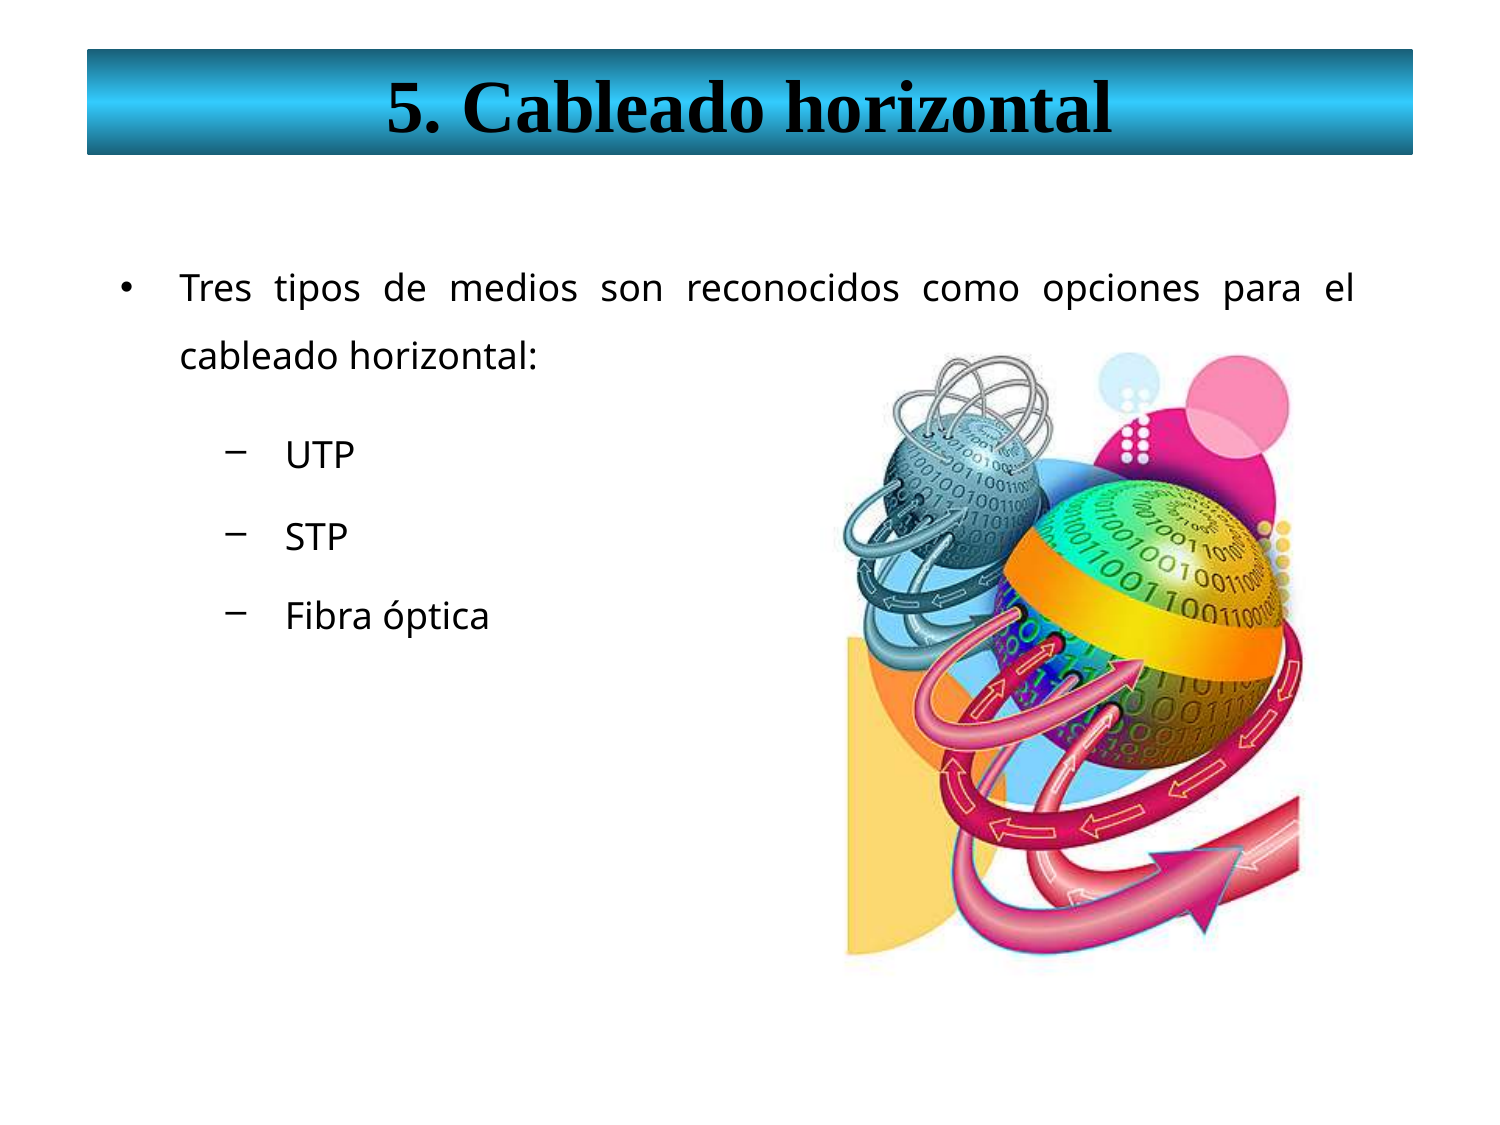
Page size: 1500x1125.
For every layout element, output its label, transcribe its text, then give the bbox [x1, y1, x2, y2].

text_box 5. Cableado horizontal [87, 49, 1413, 155]
text_box UTP [210, 401, 739, 483]
text_box STP [210, 483, 815, 566]
picture [820, 327, 1324, 982]
text_box Fibra óptica [210, 562, 774, 645]
text_box Tres tipos de medios son reconocidos como opciones para el cableado horizontal: [105, 234, 1372, 385]
